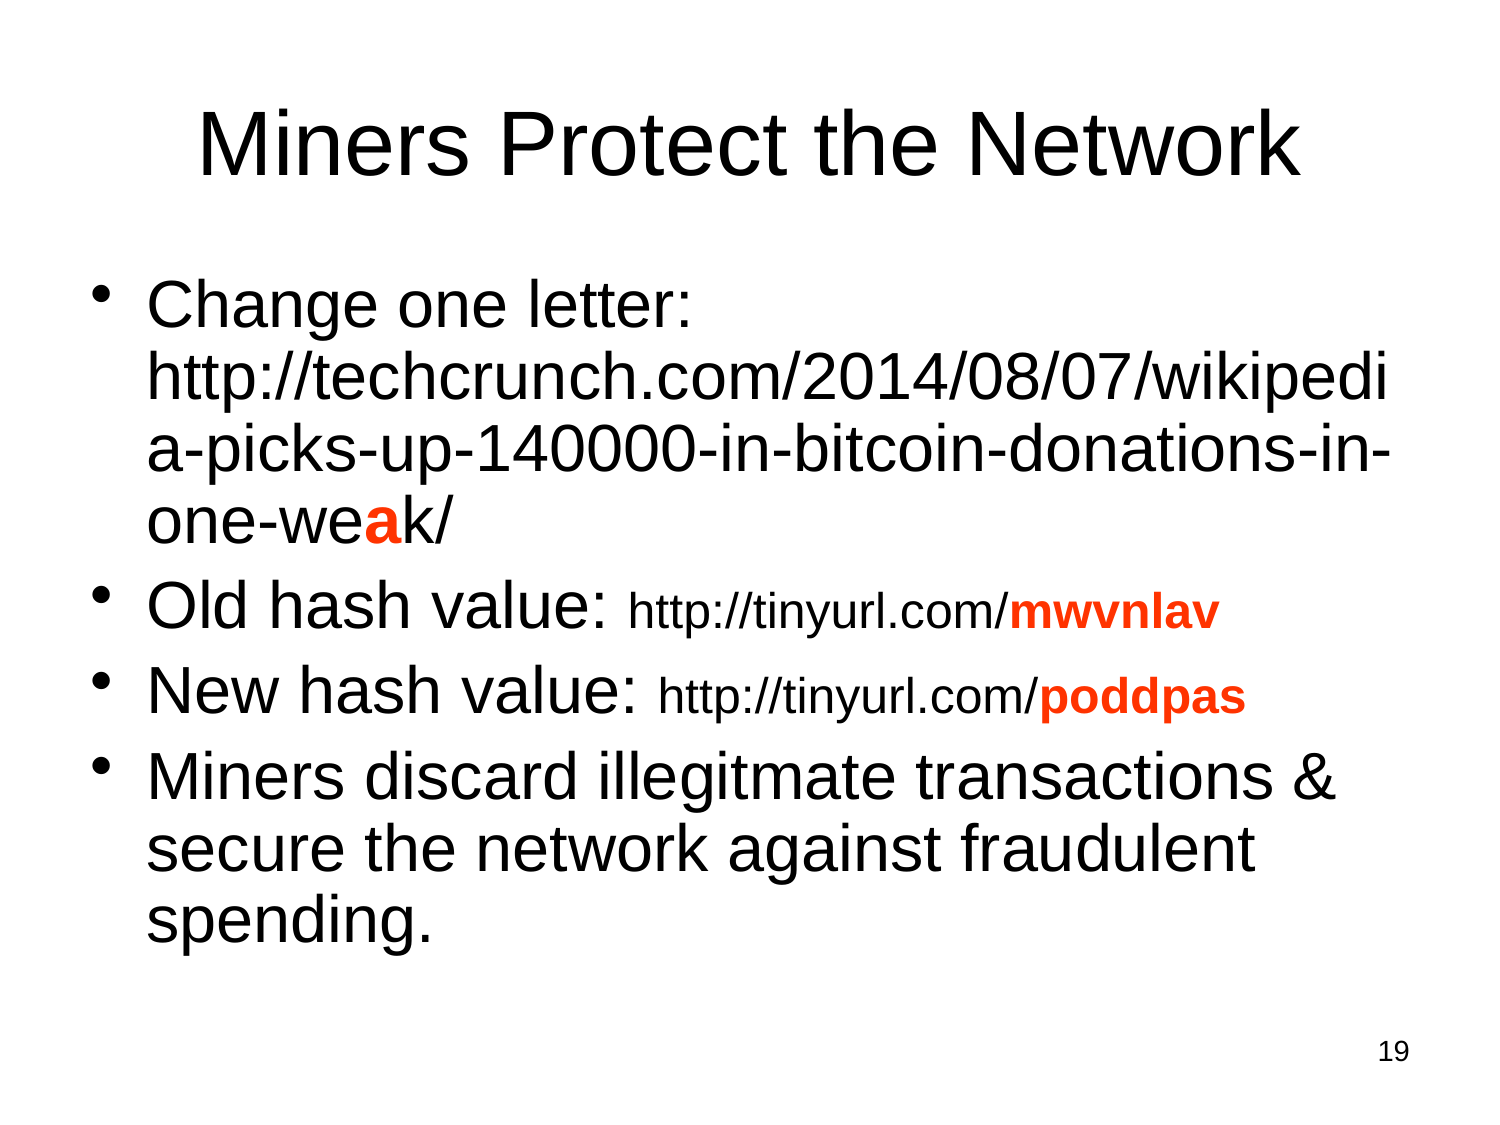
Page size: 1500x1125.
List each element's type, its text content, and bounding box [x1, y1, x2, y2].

title Miners Protect the Network [75, 45, 1425, 233]
list Change one letter: http://techcrunch.com/2014/08/07/wikipedia-picks-up-140000-in-bitcoin-donations-in-one-weak/ Old hash value: http://tinyurl.com/mwvnlav New hash value: http://tinyurl.com/poddpas Miners discard illegitmate transactions & secure the network against fraudulent spending. [75, 262, 1425, 1005]
slide_number 19 [1074, 1024, 1425, 1103]
